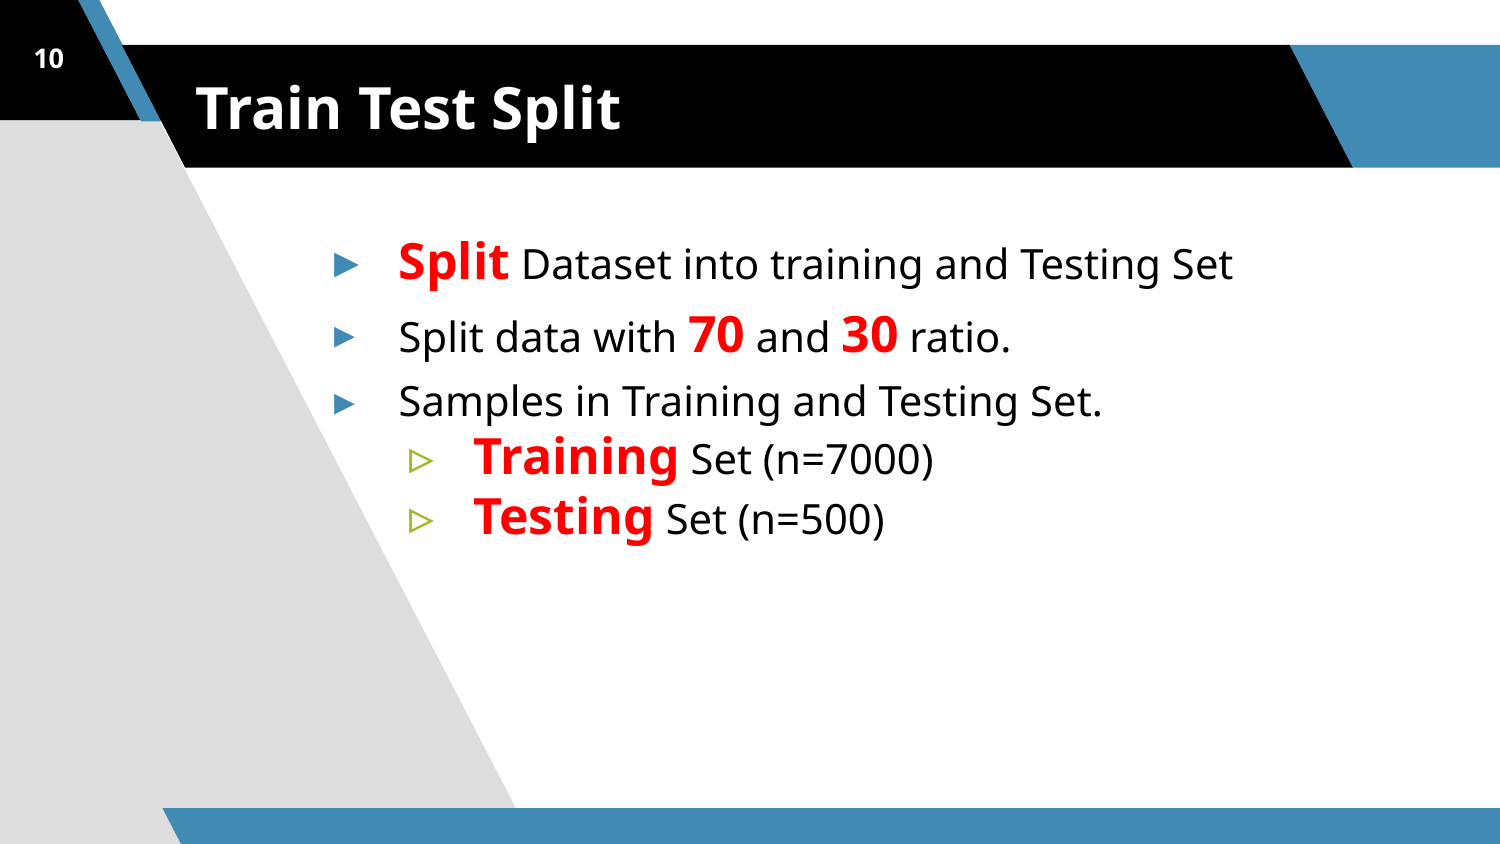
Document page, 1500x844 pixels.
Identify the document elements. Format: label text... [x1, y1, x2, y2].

title Train Test Split [180, 44, 1424, 168]
slide_number 10 [0, 0, 98, 121]
list Split Dataset into training and Testing Set Split data with 70 and 30 ratio. Samples in Training and Testing Set. Training Set (n=7000) Testing Set (n=500) [308, 214, 1369, 757]
